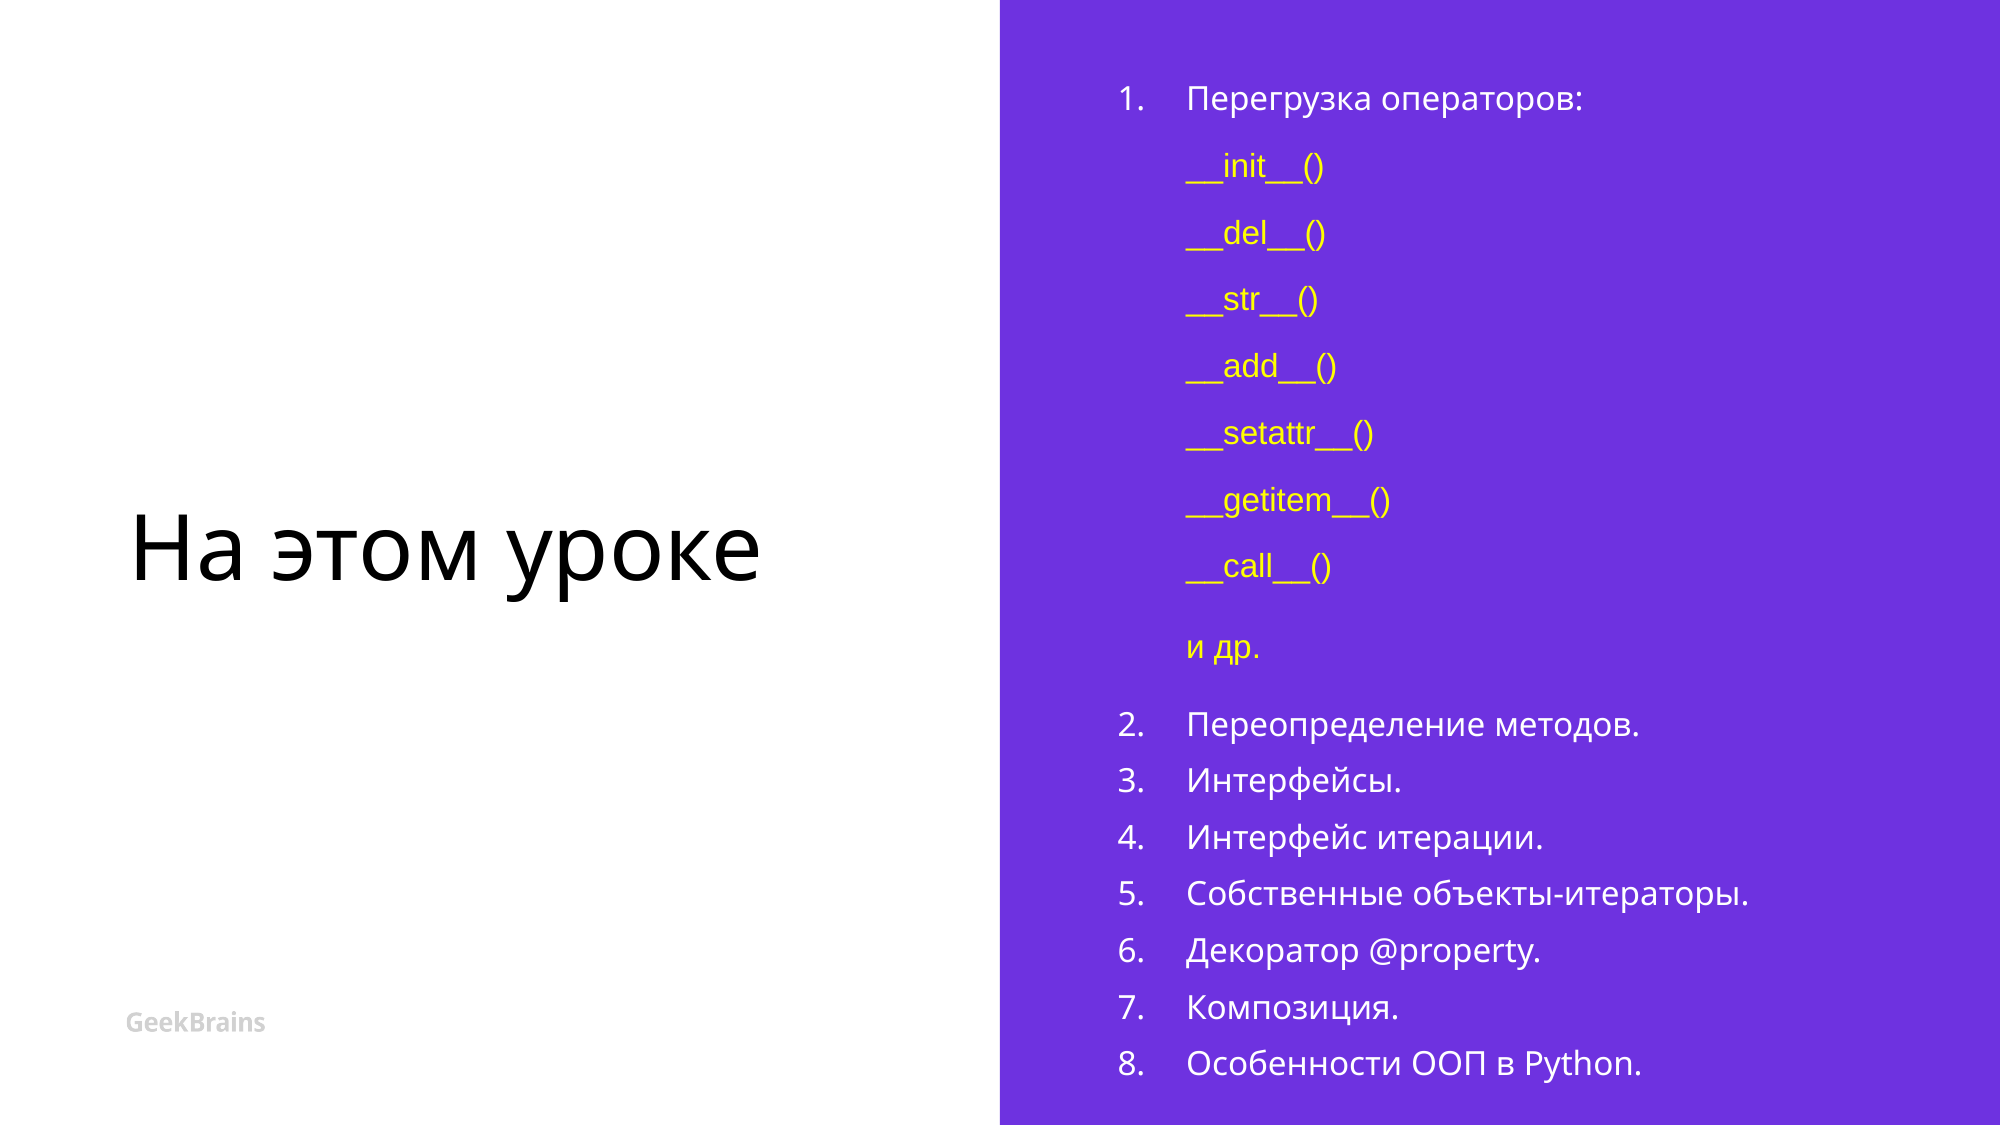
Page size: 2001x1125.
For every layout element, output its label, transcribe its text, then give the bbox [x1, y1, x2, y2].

picture [126, 1011, 265, 1032]
title На этом уроке [113, 113, 882, 1002]
text_box Перегрузка операторов: __init__() __del__() __str__() __add__() __setattr__() __getitem__() __call__() и др. Переопределение методов. Интерфейсы. Интерфейс итерации. Собственные объекты-итераторы. Декоратор @property. Композиция. Особенности ООП в Python. [1096, 166, 1934, 1055]
